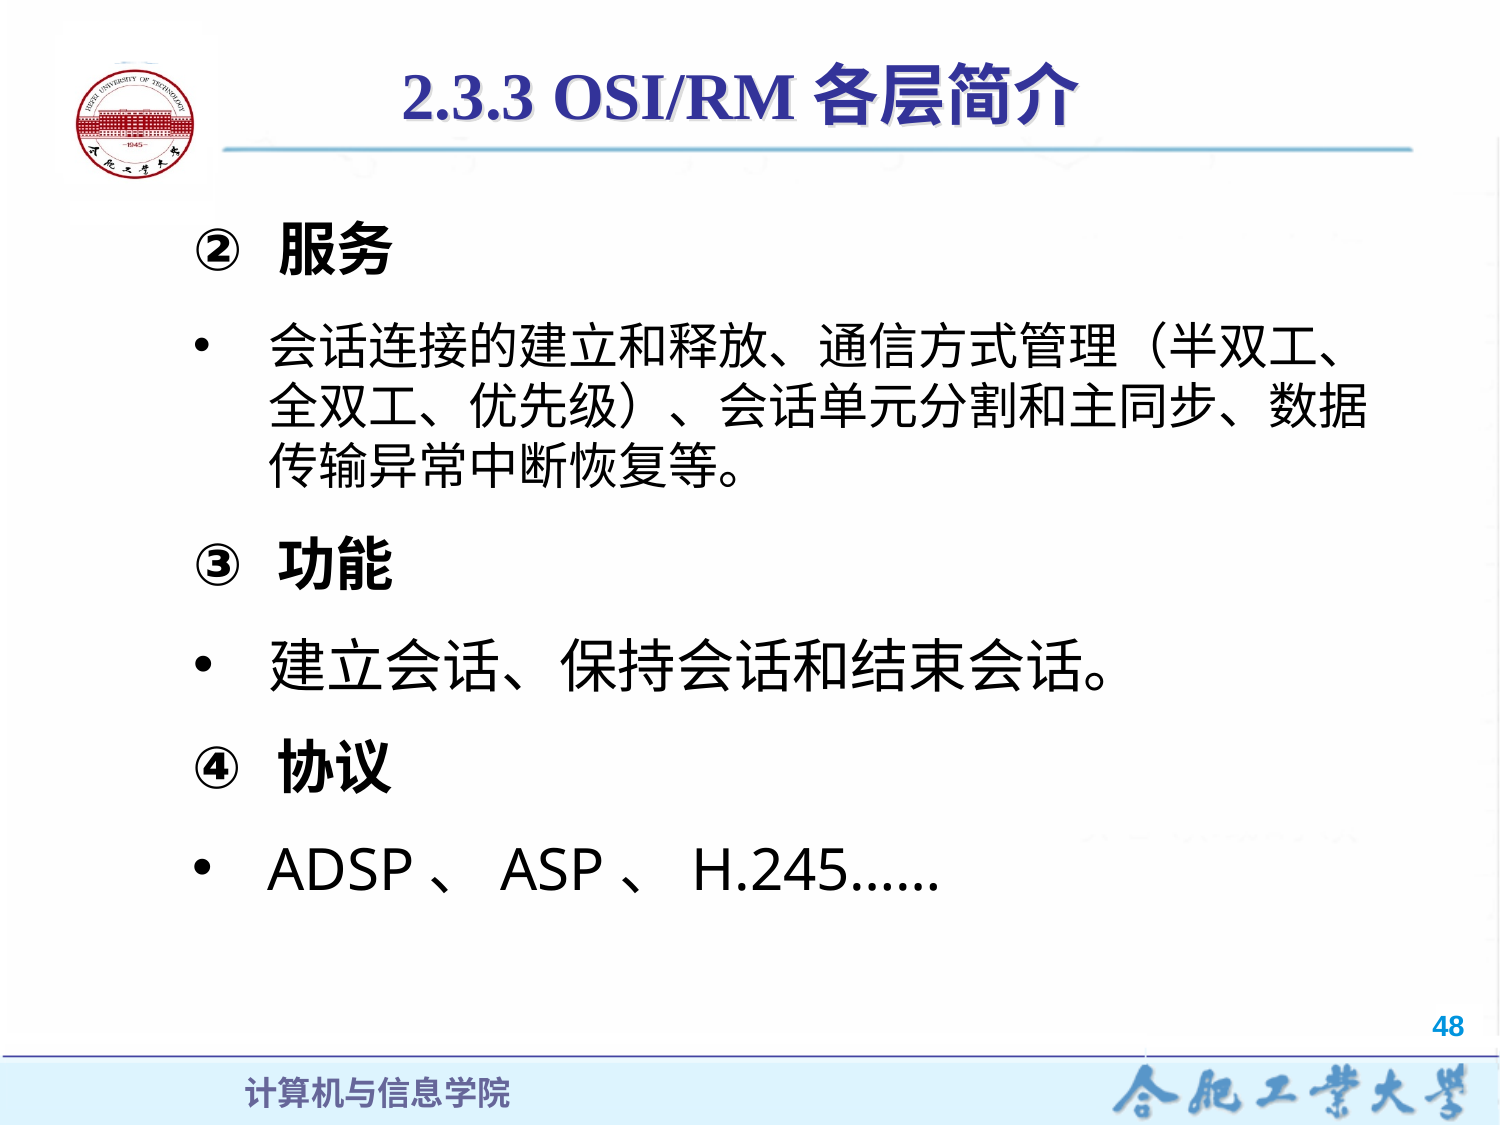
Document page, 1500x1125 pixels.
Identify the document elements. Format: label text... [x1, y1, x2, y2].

text_box 协议 [177, 722, 427, 808]
text_box 建立会话、保持会话和结束会话。 [178, 621, 1322, 707]
text_box 会话连接的建立和释放、通信方式管理（半双工、全双工、优先级）、会话单元分割和主同步、数据传输异常中断恢复等。 [178, 306, 1407, 502]
text_box 功能 [178, 519, 427, 605]
title 2.3.3 OSI/RM各层简介 [159, 36, 1322, 149]
picture [0, 0, 1500, 1125]
text_box ADSP、ASP、H.245…… [177, 824, 1364, 910]
text_box 服务 [178, 204, 428, 290]
